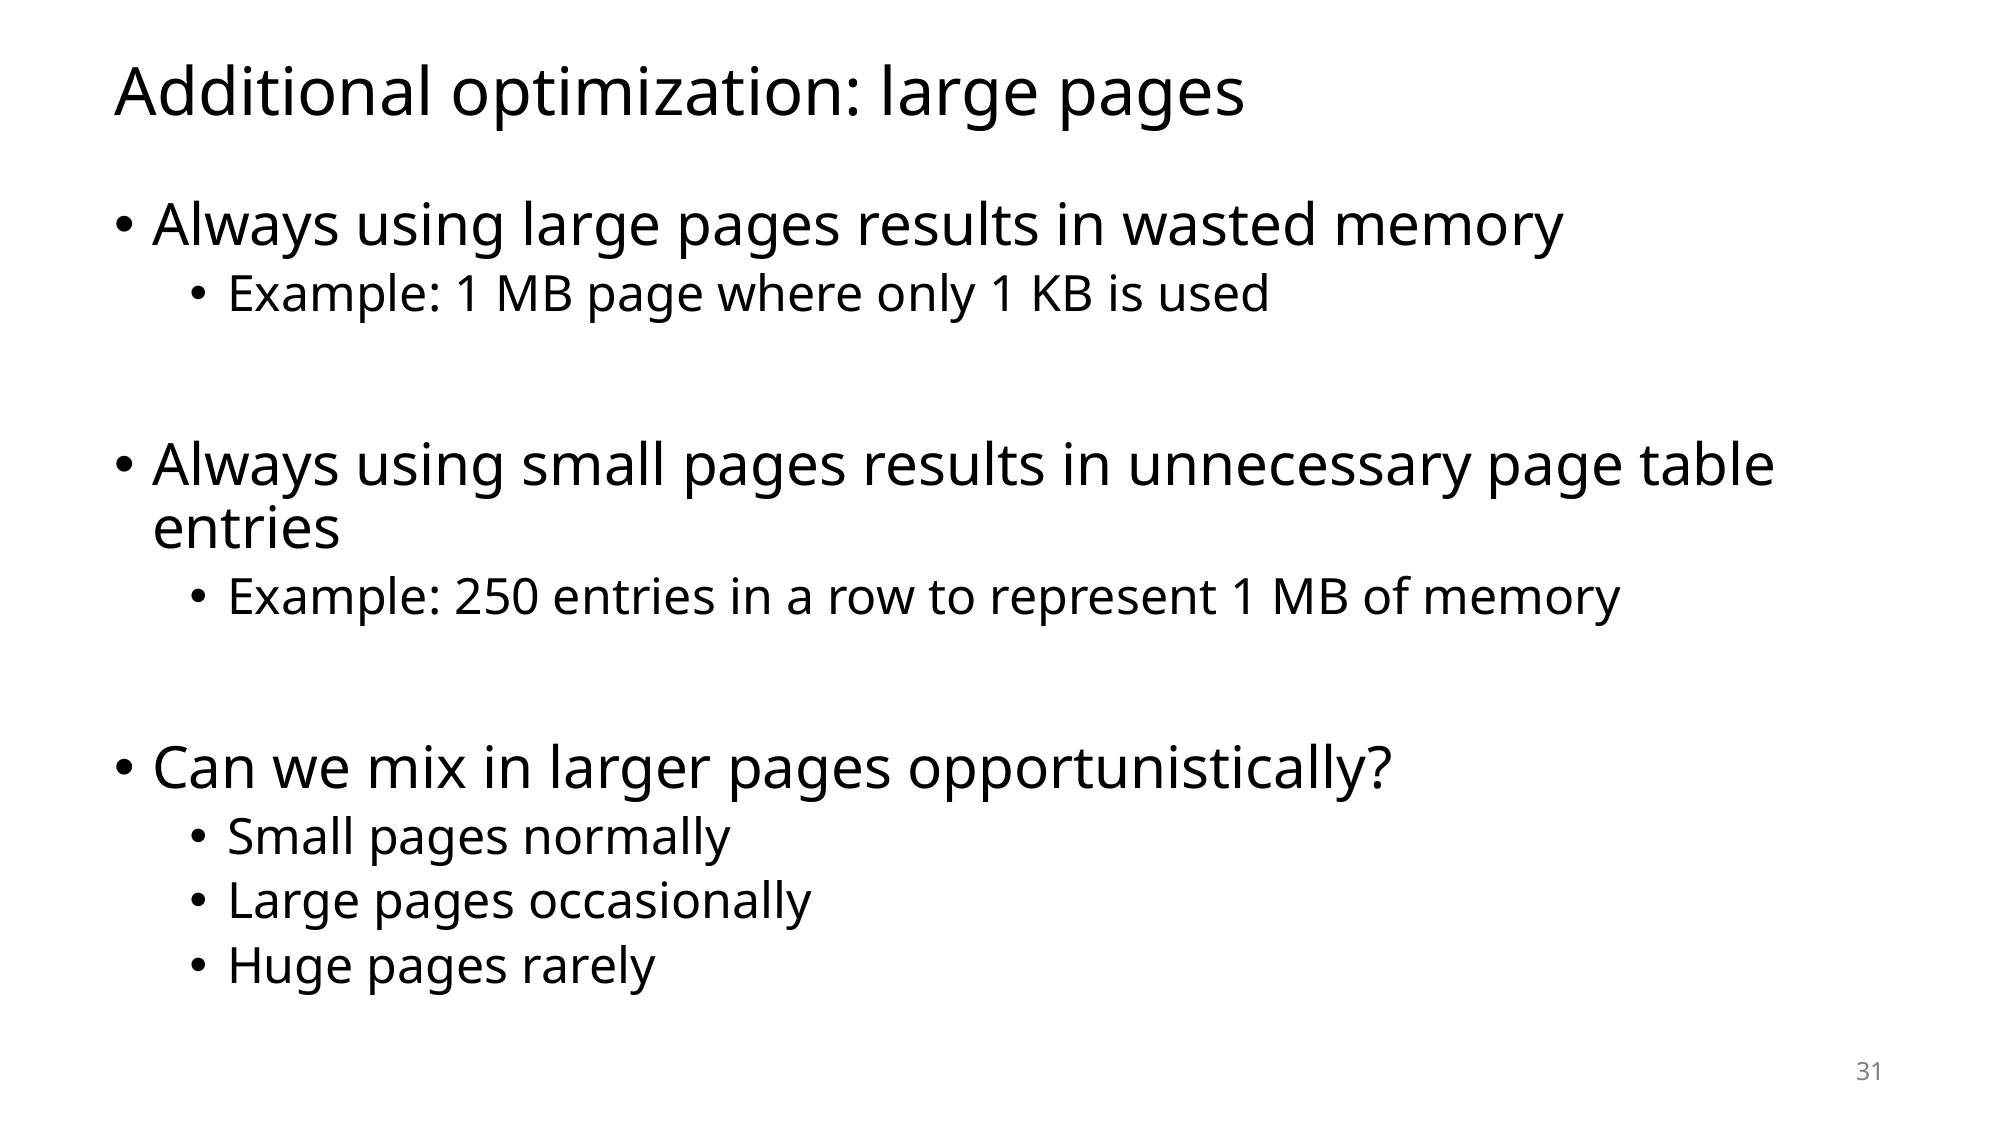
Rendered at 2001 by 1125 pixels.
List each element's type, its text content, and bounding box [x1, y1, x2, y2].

list Always using large pages results in wasted memory Example: 1 MB page where only 1 KB is used Always using small pages results in unnecessary page table entries Example: 250 entries in a row to represent 1 MB of memory Can we mix in larger pages opportunistically? Small pages normally Large pages occasionally Huge pages rarely [99, 187, 1900, 1013]
title Additional optimization: large pages [99, 37, 1900, 150]
slide_number 31 [1749, 1042, 1900, 1103]
